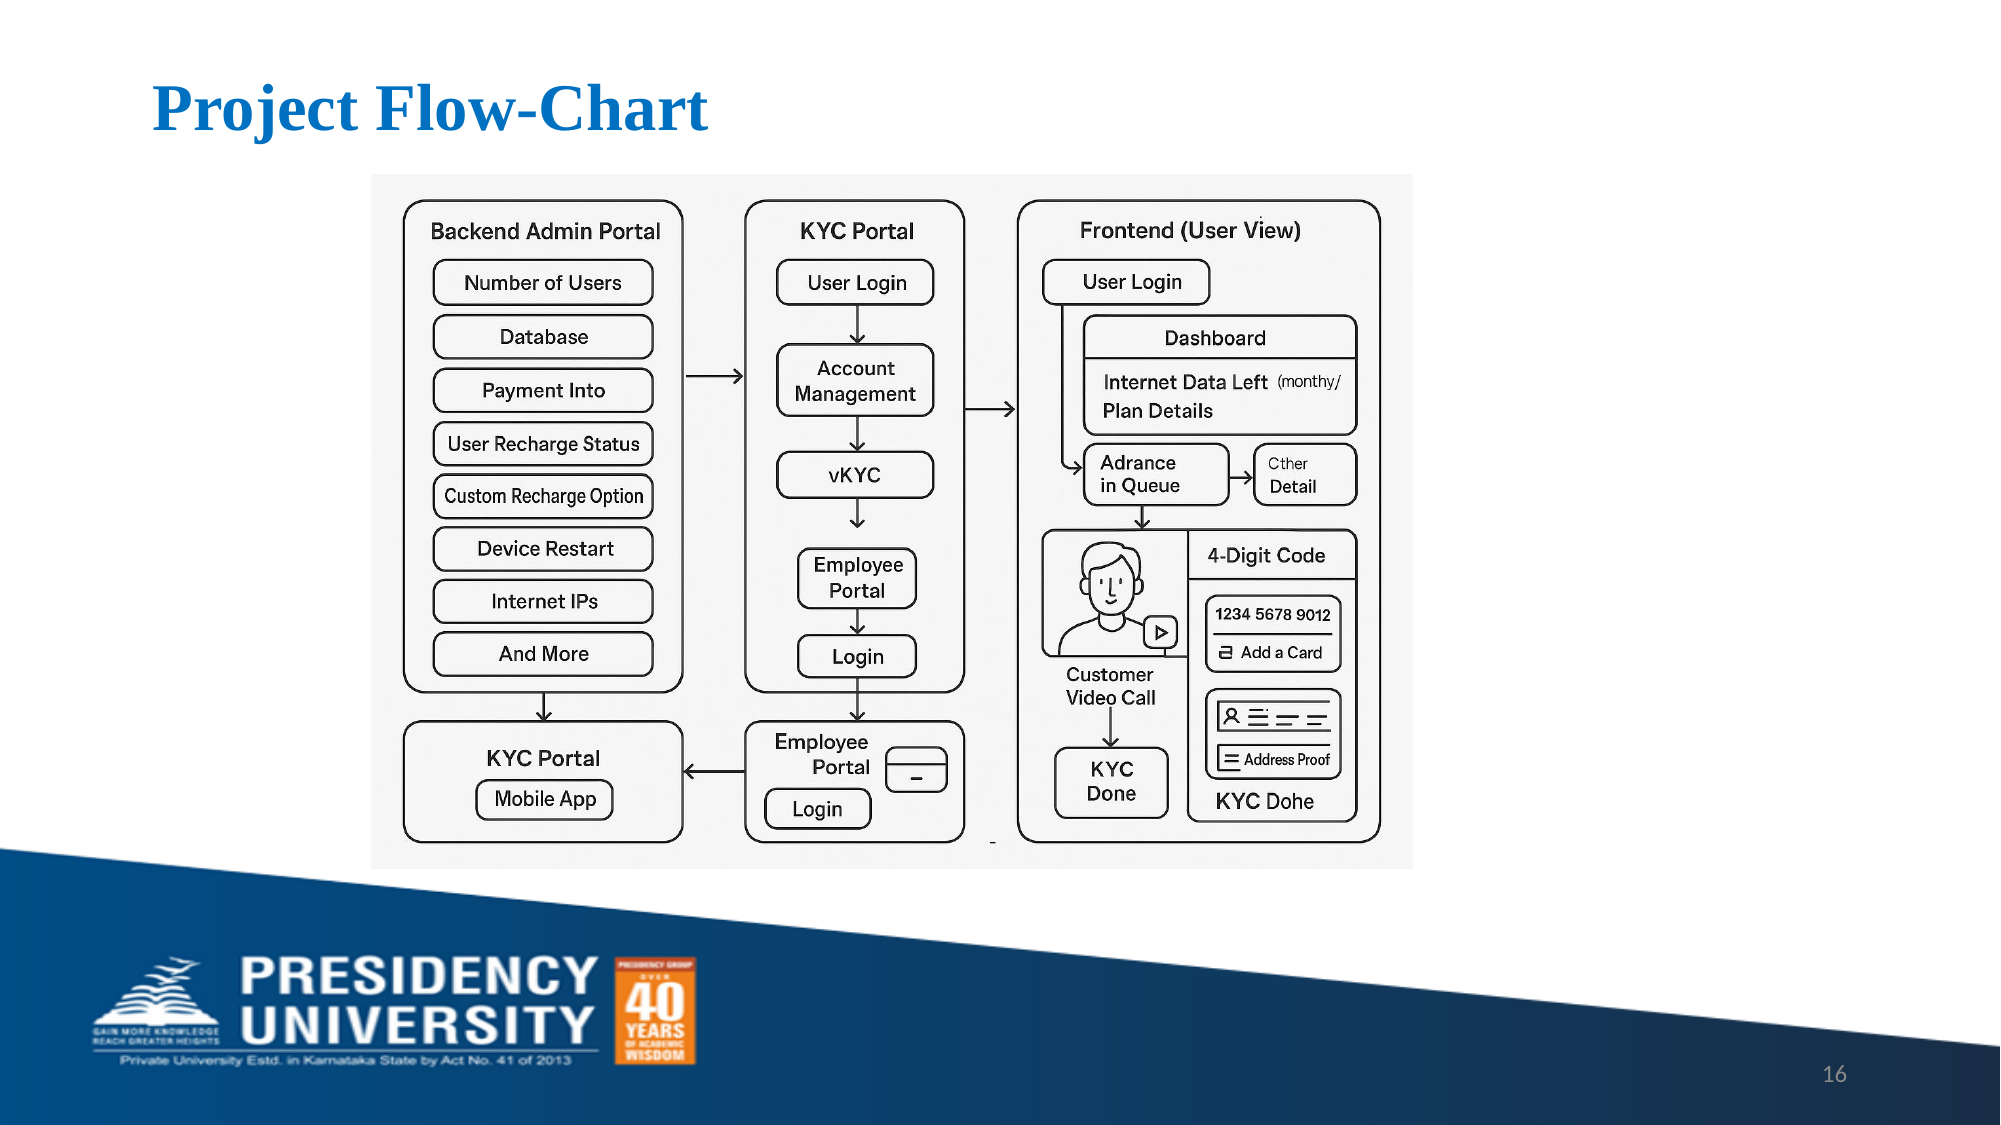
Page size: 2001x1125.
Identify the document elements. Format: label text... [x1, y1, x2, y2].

slide_number 16 [1412, 1042, 1863, 1103]
picture [0, 174, 2000, 1125]
title Project Flow-Chart [137, 59, 1863, 158]
